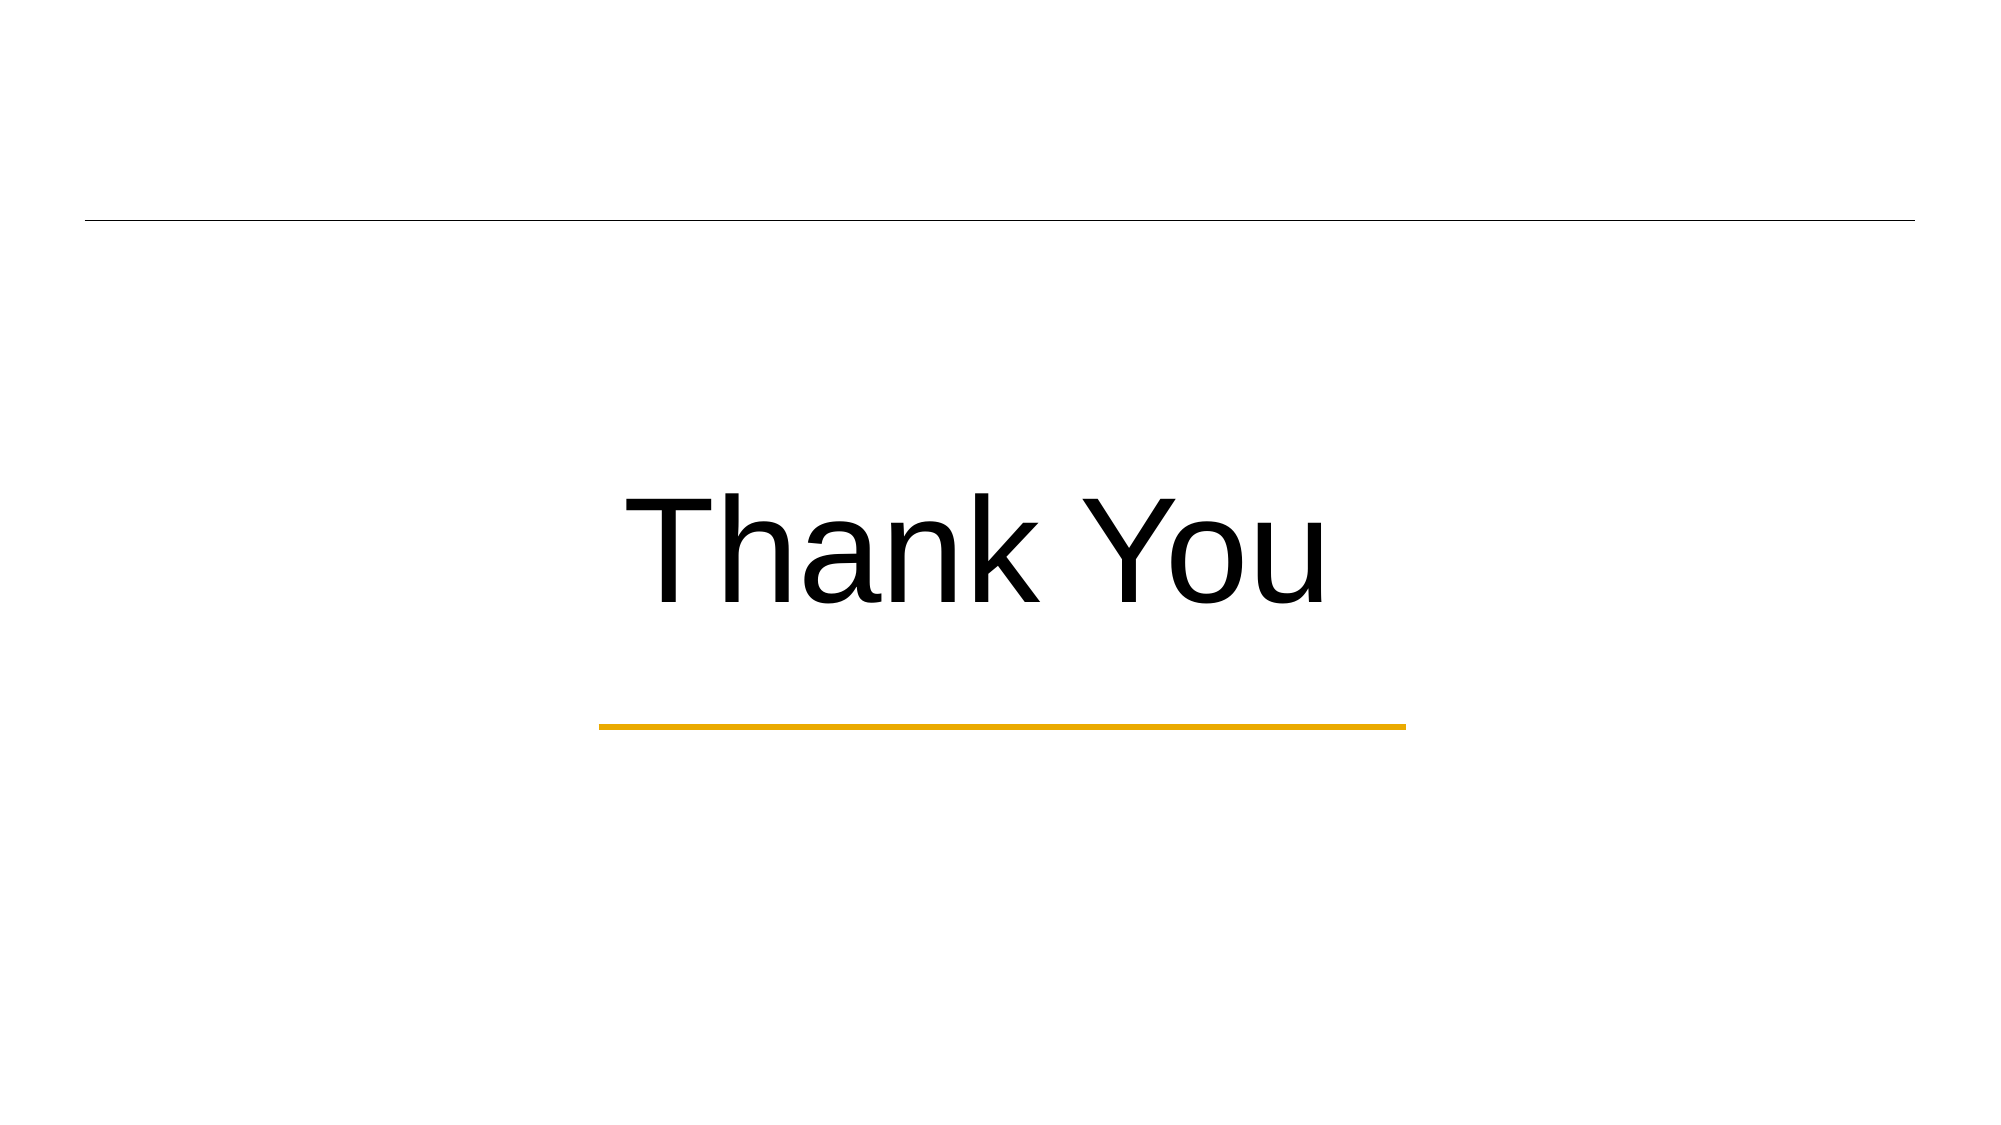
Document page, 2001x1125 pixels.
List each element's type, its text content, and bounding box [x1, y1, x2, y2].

text_box Thank You [228, 330, 1729, 784]
